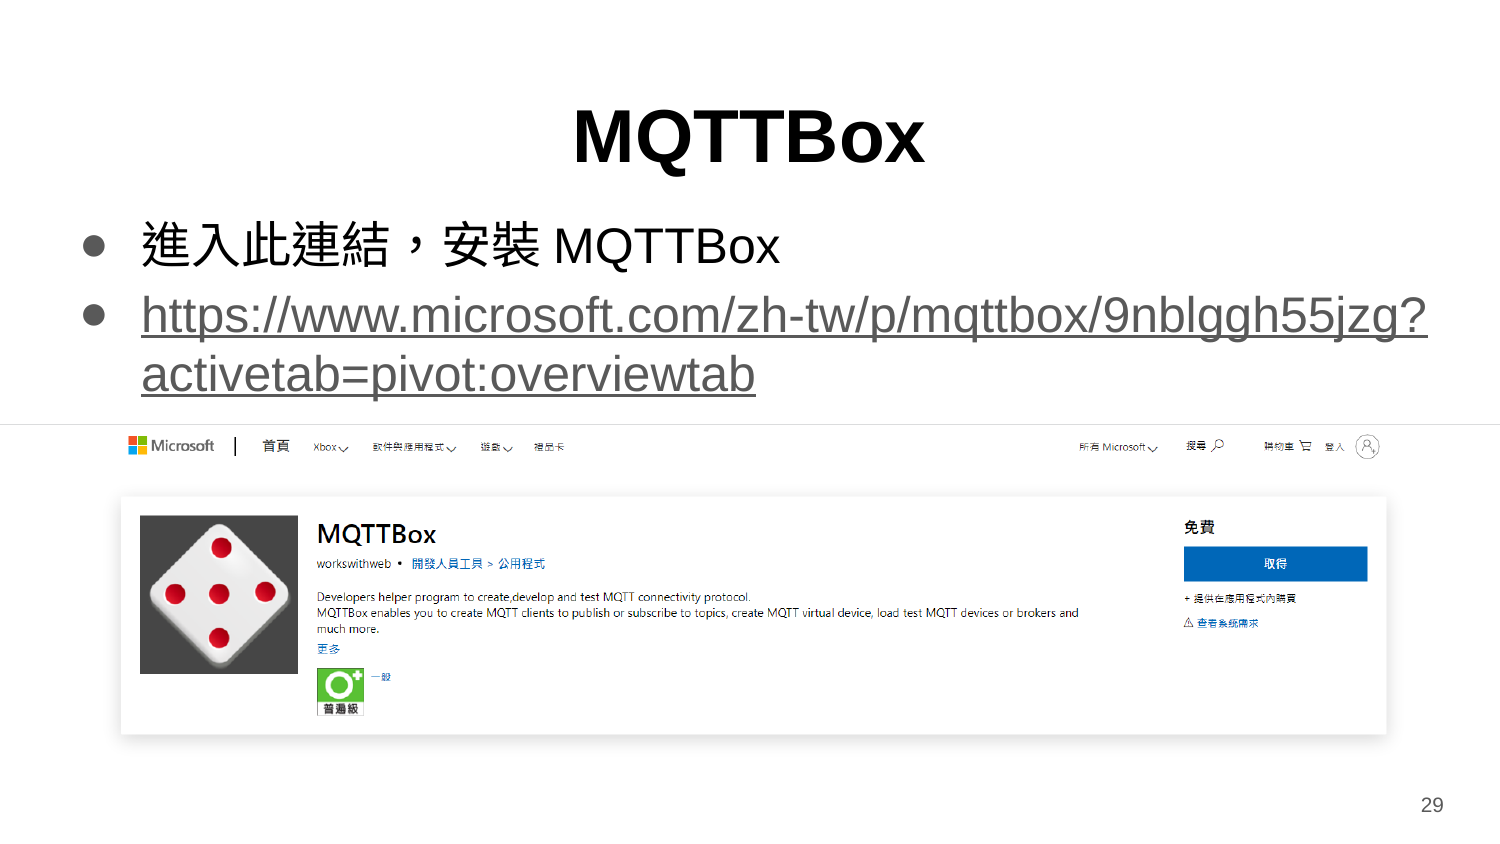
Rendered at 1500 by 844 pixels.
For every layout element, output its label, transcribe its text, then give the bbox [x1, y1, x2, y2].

slide_number ‹#› [1368, 773, 1459, 837]
title MQTTBox [51, 72, 1449, 167]
list 進入此連結，安裝MQTTBox https://www.microsoft.com/zh-tw/p/mqttbox/9nblggh55jzg?activetab=pivot:overviewtab [51, 189, 1449, 422]
picture [0, 424, 1500, 765]
